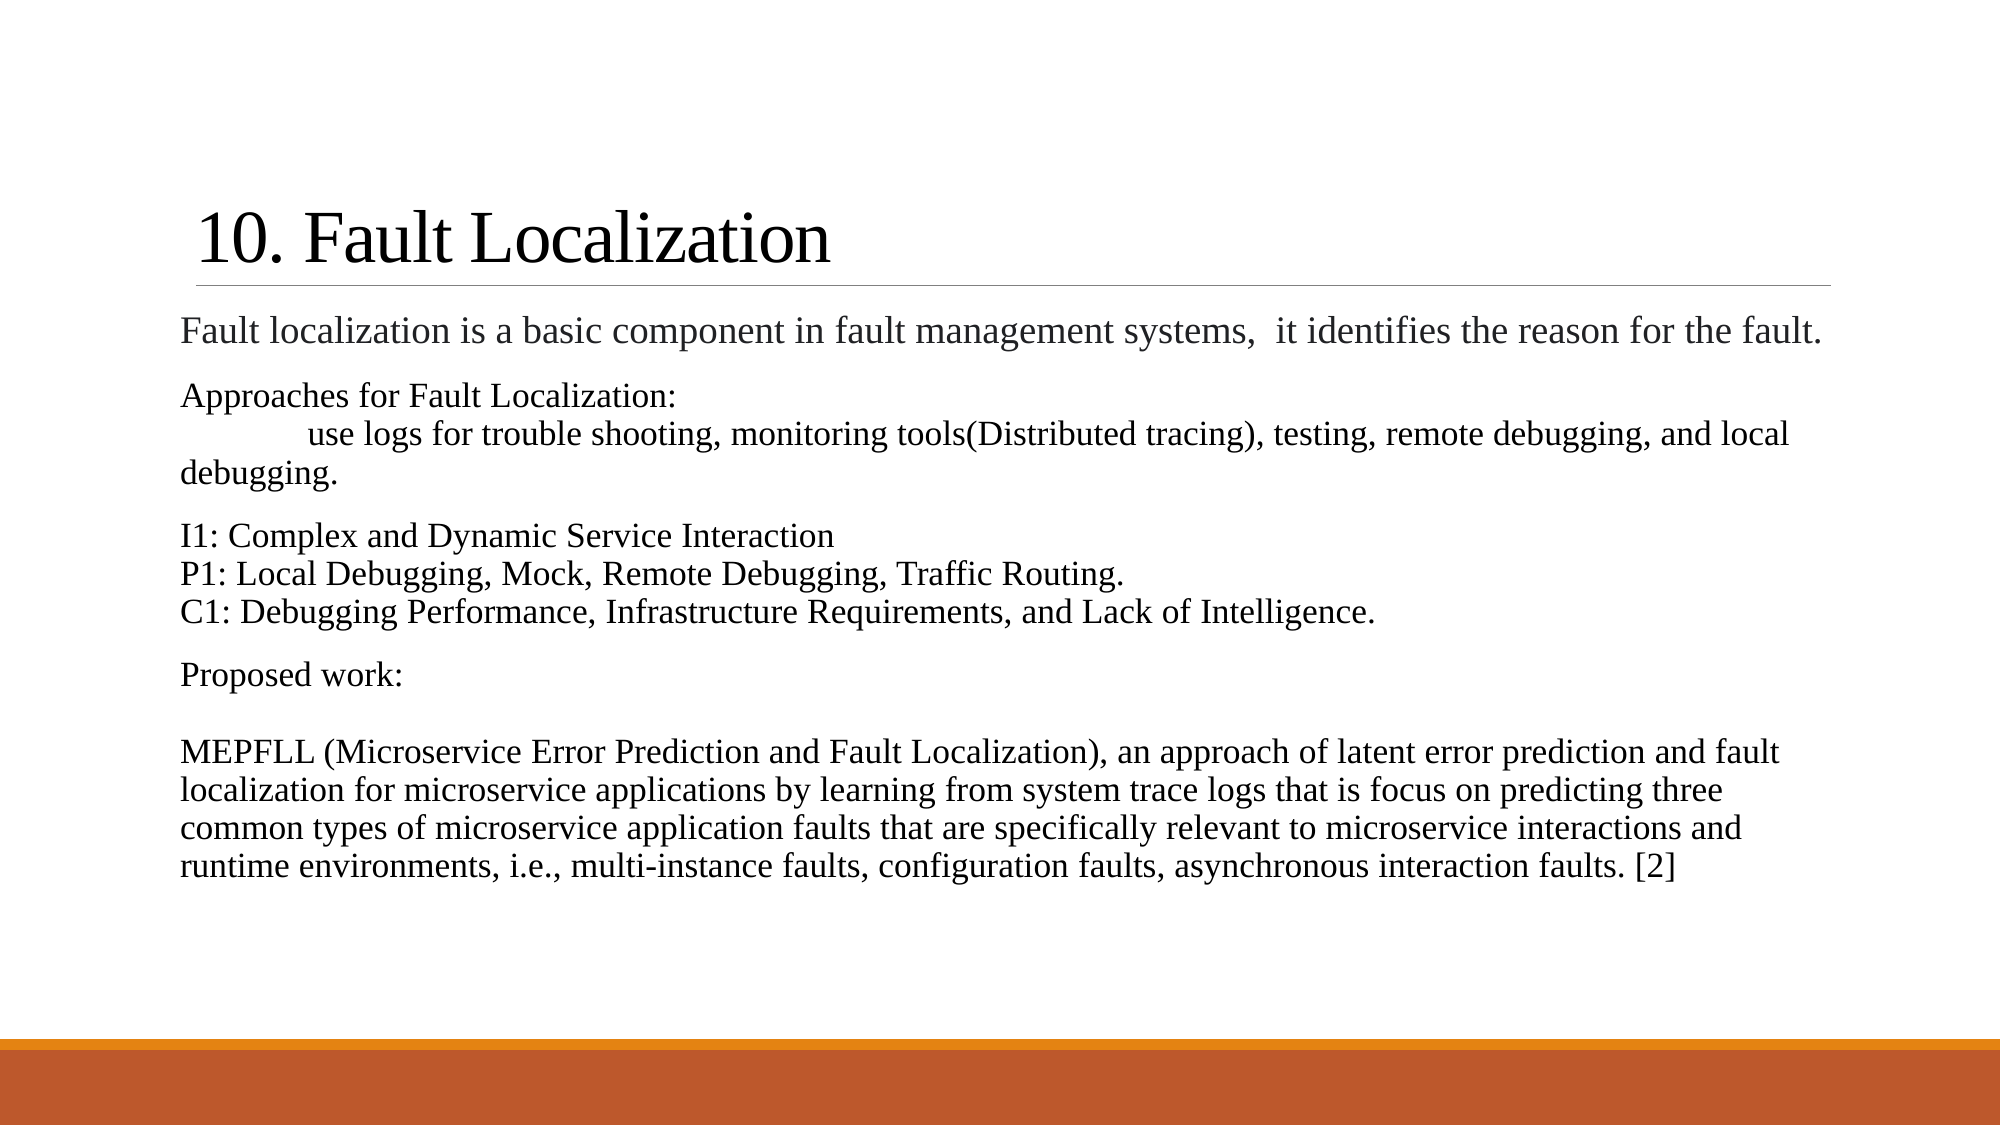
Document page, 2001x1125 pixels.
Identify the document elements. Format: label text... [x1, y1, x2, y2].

title 10. Fault Localization [180, 47, 1830, 285]
list Fault localization is a basic component in fault management systems, it identifies the reason for the fault. Approaches for Fault Localization: use logs for trouble shooting, monitoring tools(Distributed tracing), testing, remote debugging, and local debugging. I1: Complex and Dynamic Service Interaction P1: Local Debugging, Mock, Remote Debugging, Traffic Routing. C1: Debugging Performance, Infrastructure Requirements, and Lack of Intelligence. Proposed work: MEPFLL (Microservice Error Prediction and Fault Localization), an approach of latent error prediction and fault localization for microservice applications by learning from system trace logs that is focus on predicting three common types of microservice application faults that are specifically relevant to microservice interactions and runtime environments, i.e., multi-instance faults, configuration faults, asynchronous interaction faults. [2] [180, 302, 1830, 963]
